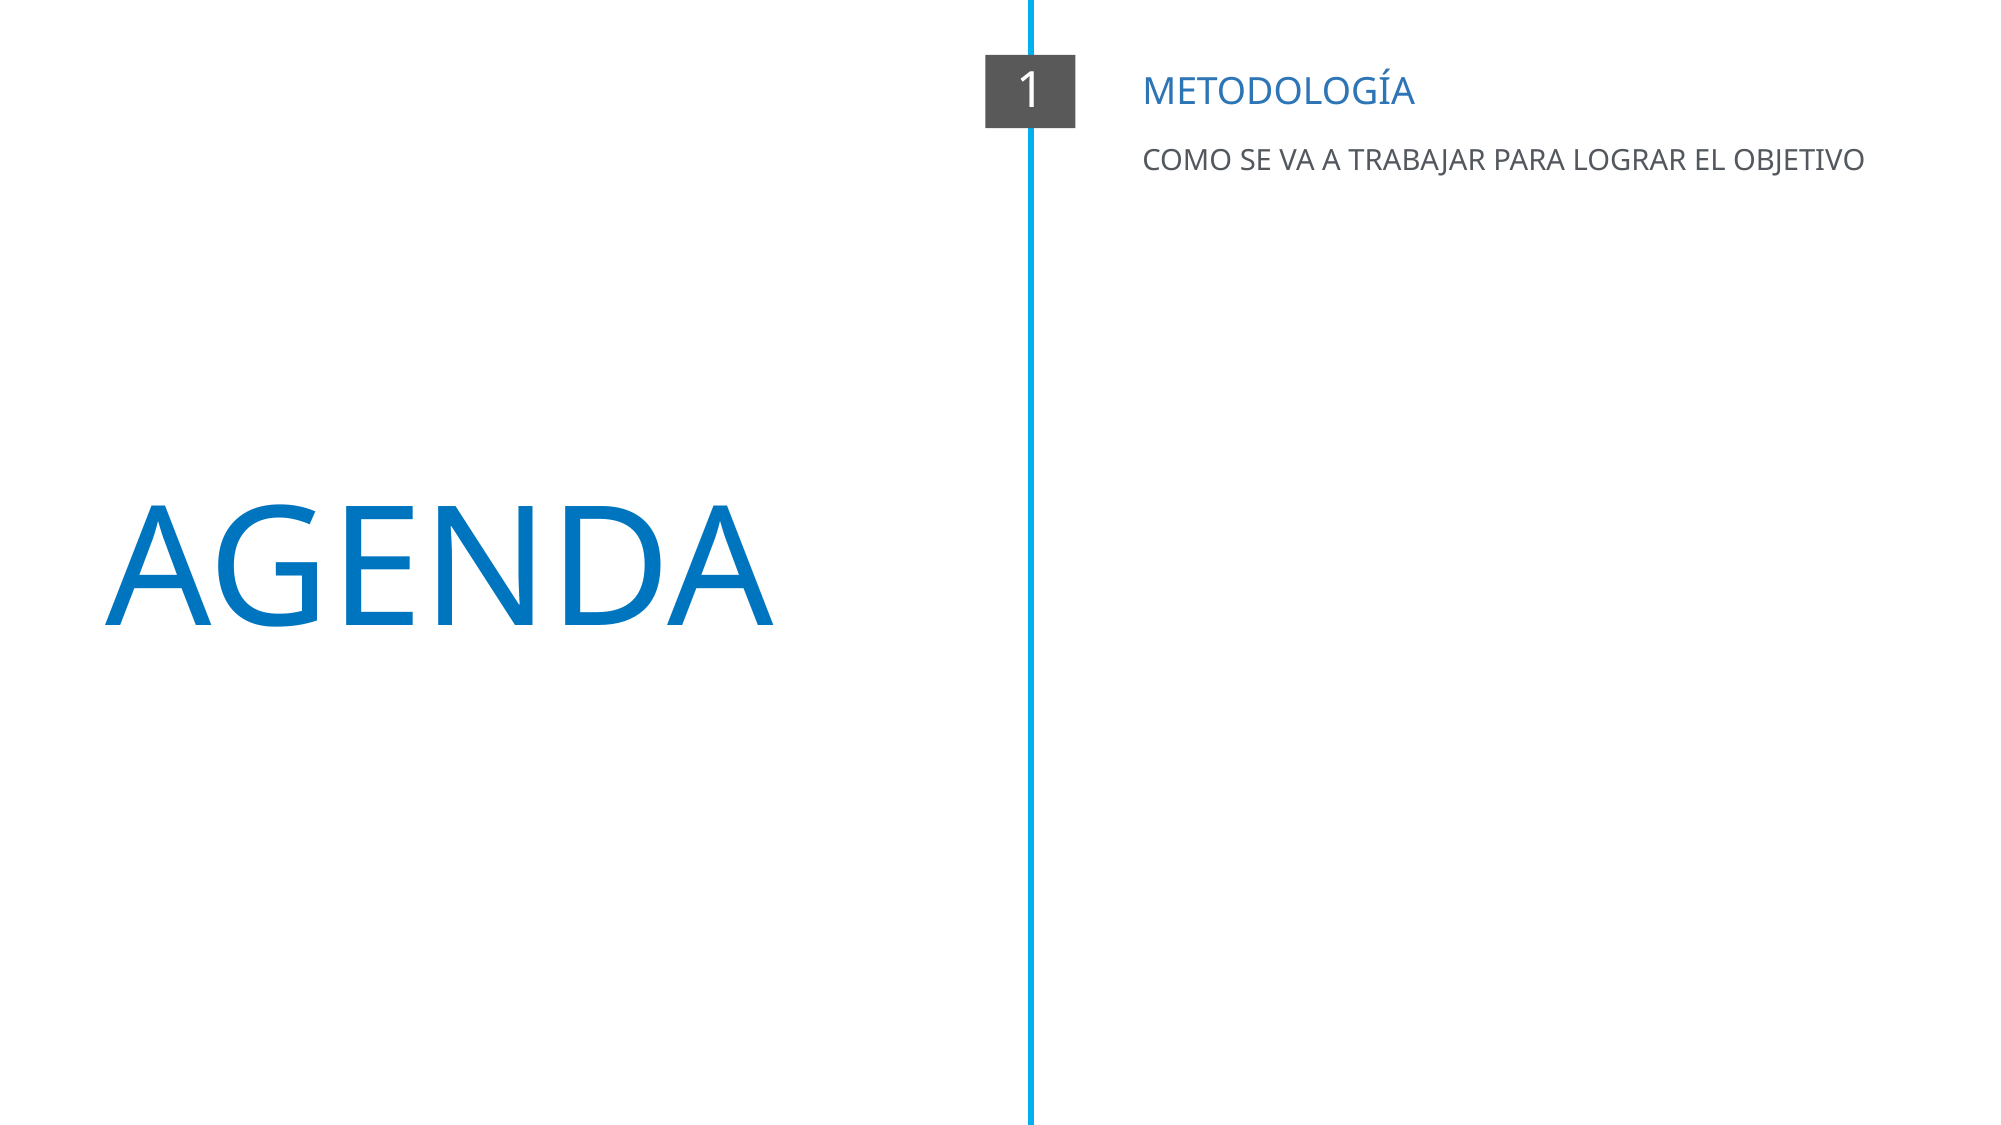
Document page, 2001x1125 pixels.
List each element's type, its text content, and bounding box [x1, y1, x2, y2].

text_box AGENDA [90, 451, 790, 666]
text_box 1 [985, 54, 1076, 129]
text_box METODOLOGÍA Como se va a trabajar para lograr el objetivo [1133, 50, 1893, 185]
